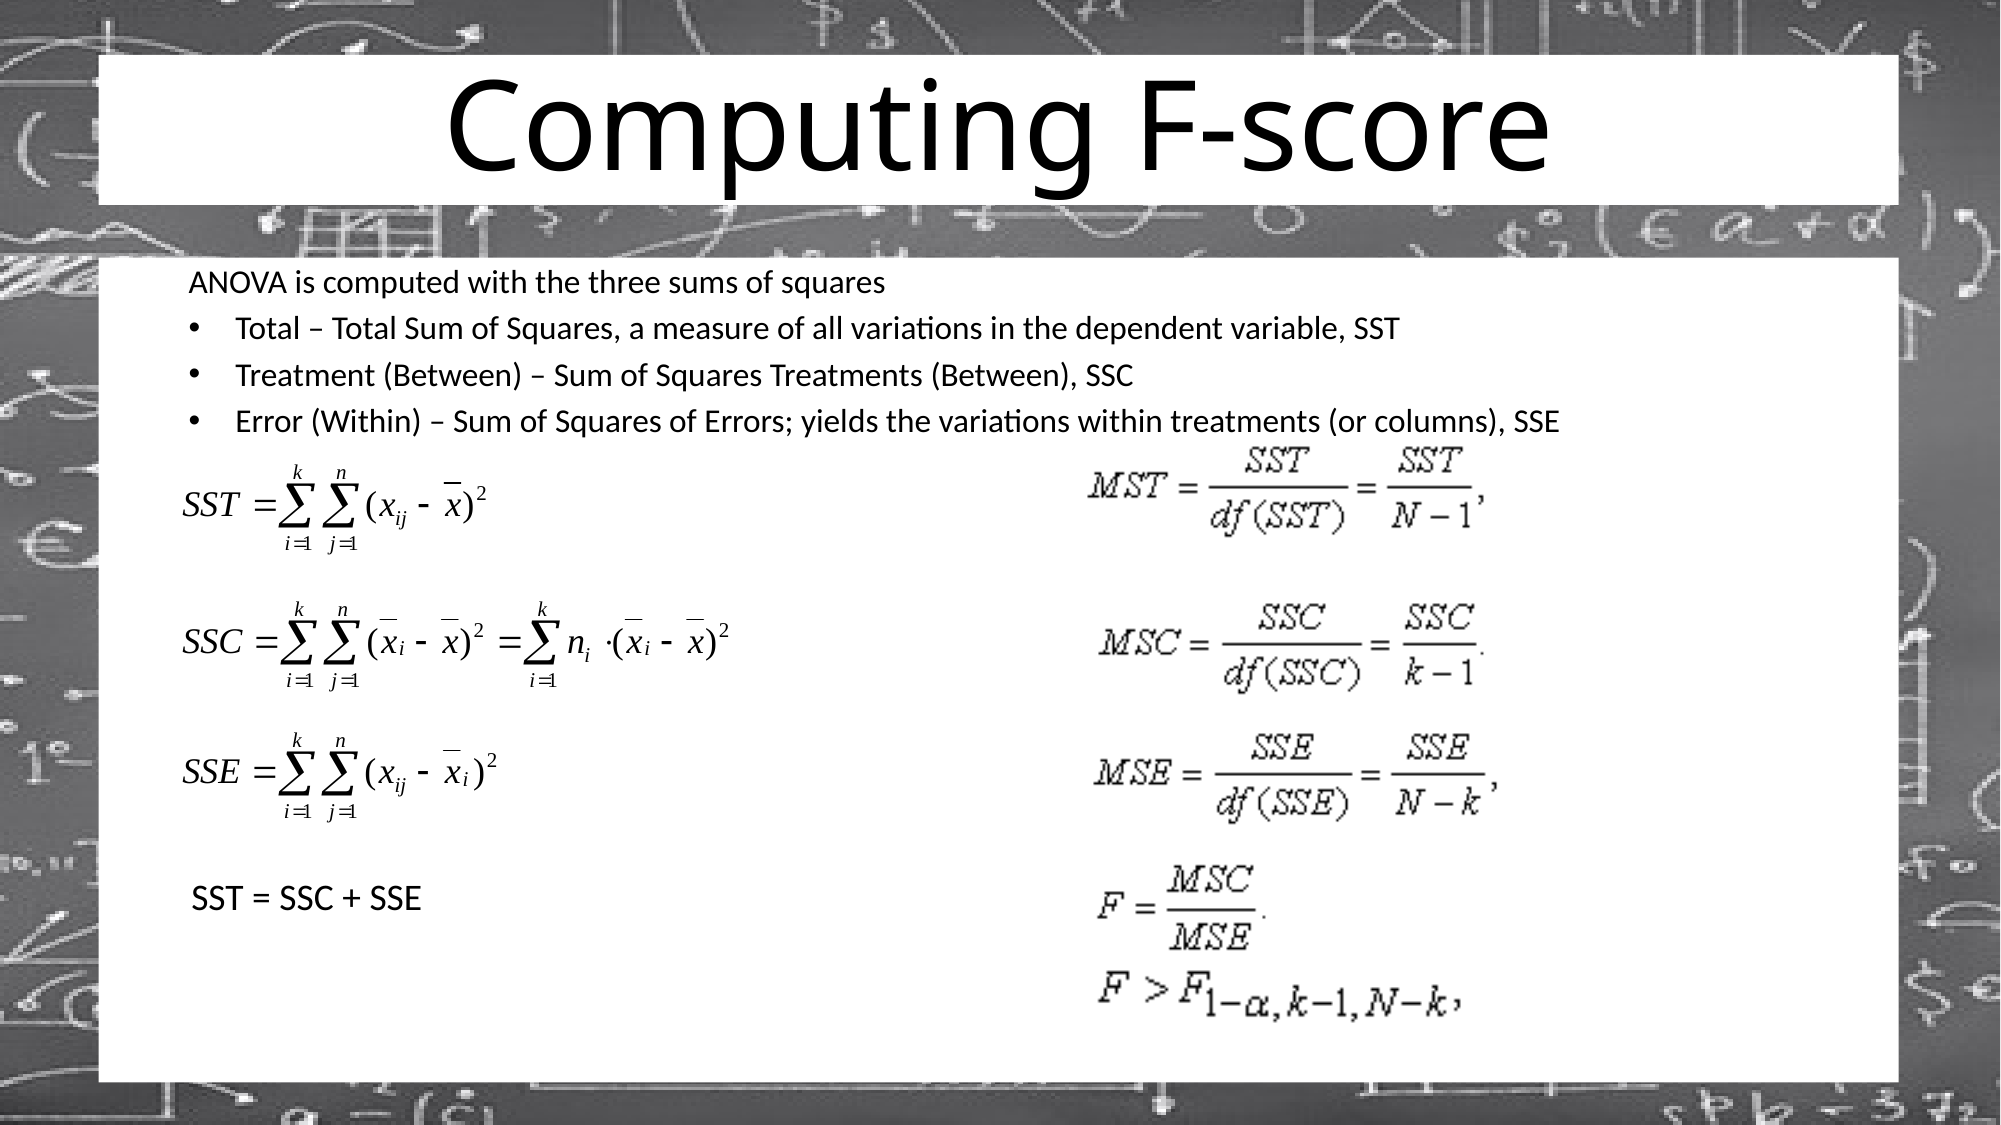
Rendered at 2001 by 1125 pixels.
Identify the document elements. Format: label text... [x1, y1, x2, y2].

picture [0, 0, 2001, 1125]
table_header SST = SSC + SSE [176, 854, 591, 949]
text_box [176, 456, 496, 562]
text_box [176, 593, 739, 699]
title Computing F-score [98, 54, 1899, 205]
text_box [176, 723, 507, 829]
subtitle ANOVA is computed with the three sums of squares Total – Total Sum of Squares, a measure of all variations in the dependent variable, SST Treatment (Between) – Sum of Squares Treatments (Between), SSC Error (Within) – Sum of Squares of Errors; yields the variations within treatments (or columns), SSE [98, 257, 1899, 1083]
